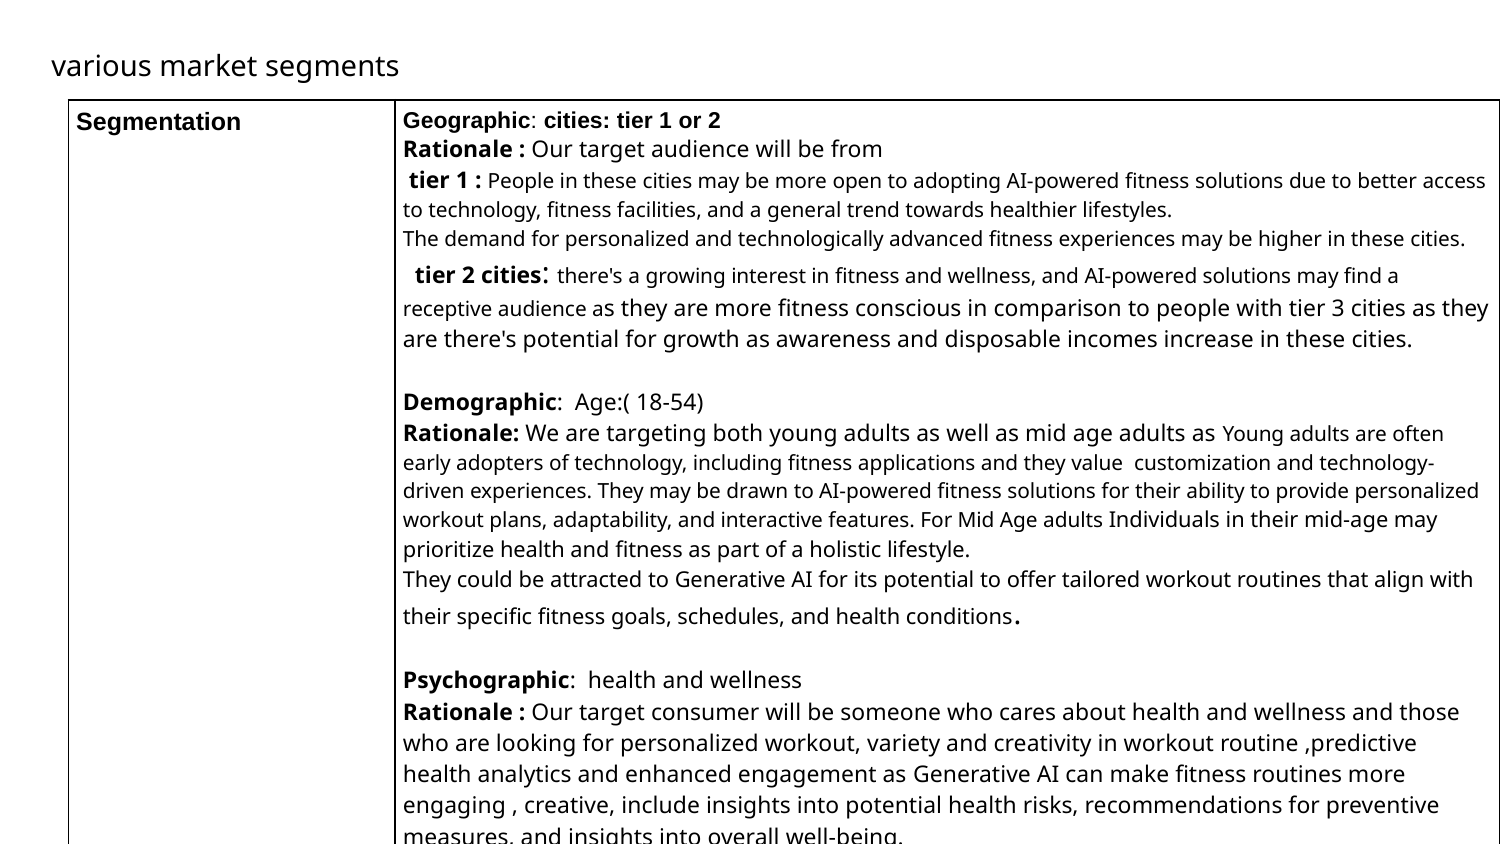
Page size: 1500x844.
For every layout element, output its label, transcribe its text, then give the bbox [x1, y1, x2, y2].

text_box various market segments [36, 37, 415, 90]
text_box [1118, 129, 1150, 324]
table_header Geographic: cities: tier 1 or 2 Rationale : Our target audience will be from tier 1 : People in these cities may be more open to adopting AI-powered fitness solutions due to better access to technology, fitness facilities, and a general trend towards healthier lifestyles. The demand for personalized and technologically advanced fitness experiences may be higher in these cities. tier 2 cities: there's a growing interest in fitness and wellness, and AI-powered solutions may find a receptive audience as they are more fitness conscious in comparison to people with tier 3 cities as they are there's potential for growth as awareness and disposable incomes increase in these cities. Demographic: Age:( 18-54) Rationale: We are targeting both young adults as well as mid age adults as Young adults are often early adopters of technology, including fitness applications and they value customization and technology-driven experiences. They may be drawn to AI-powered fitness solutions for their ability to provide personalized workout plans, adaptability, and interactive features. For Mid Age adults Individuals in their mid-age may prioritize health and fitness as part of a holistic lifestyle. They could be attracted to Generative AI for its potential to offer tailored workout routines that align with their specific fitness goals, schedules, and health conditions. Psychographic: health and wellness Rationale : Our target consumer will be someone who cares about health and wellness and those who are looking for personalized workout, variety and creativity in workout routine ,predictive health analytics and enhanced engagement as Generative AI can make fitness routines more engaging , creative, include insights into potential health risks, recommendations for preventive measures, and insights into overall well-being. [396, 101, 1499, 844]
table_header Segmentation [69, 101, 394, 844]
